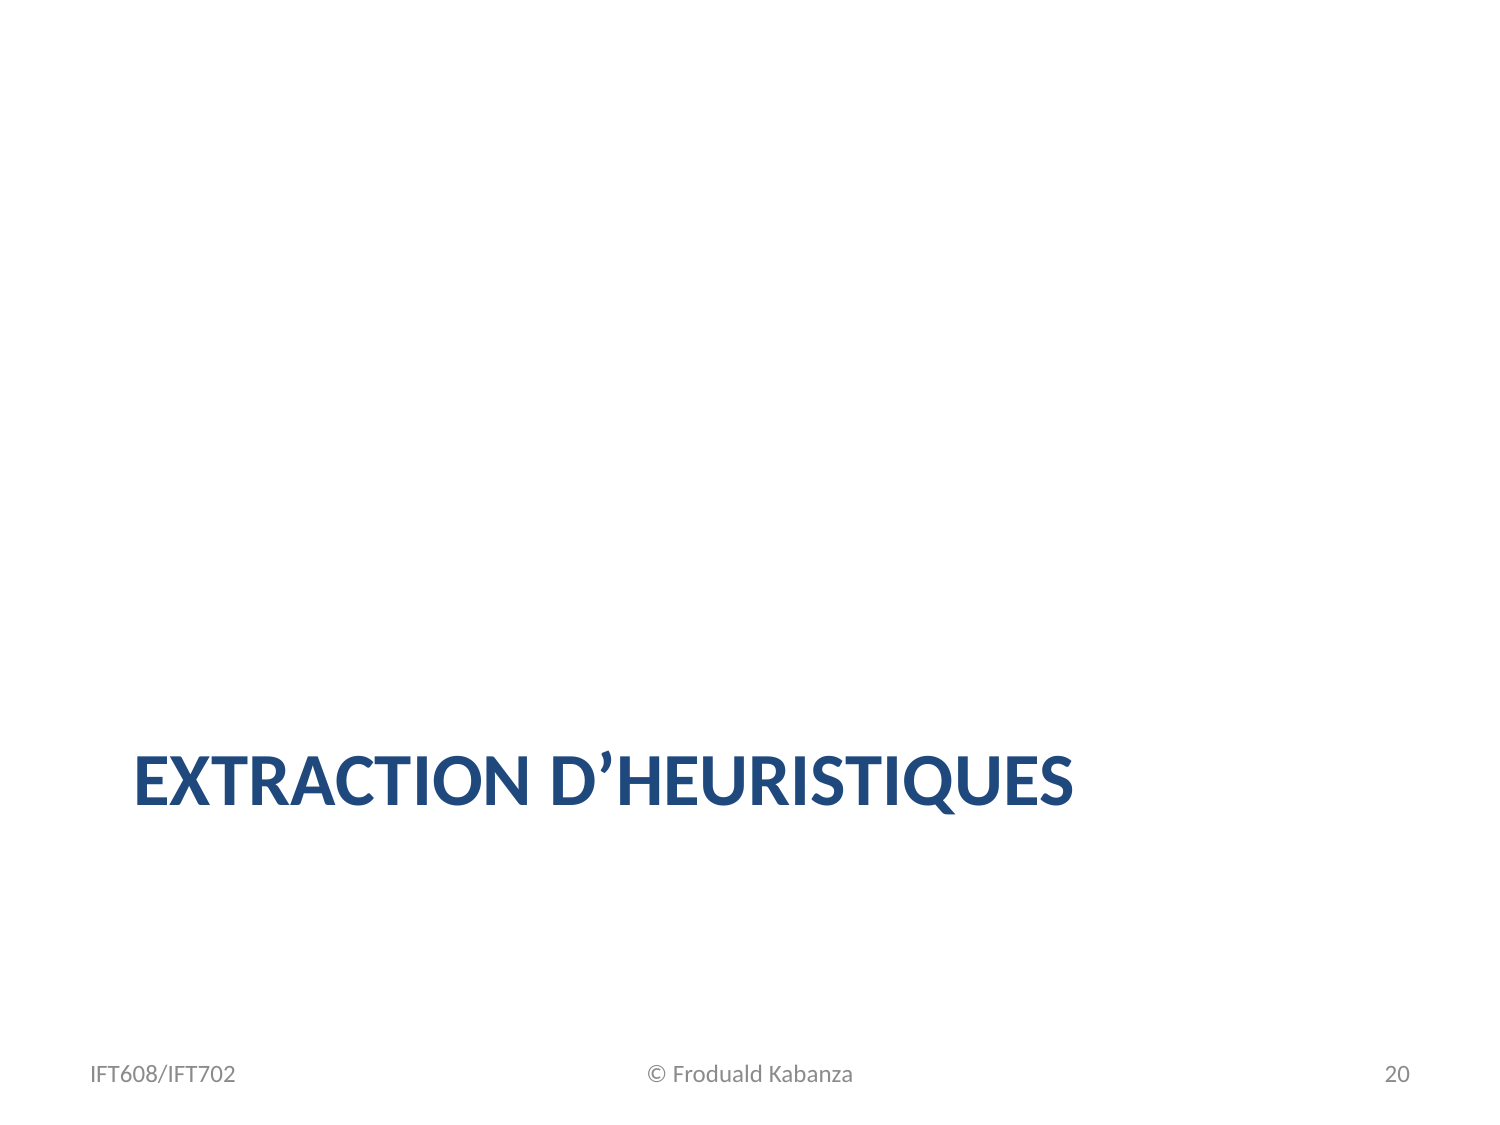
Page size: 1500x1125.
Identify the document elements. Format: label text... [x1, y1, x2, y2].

slide_number IFT608/IFT702 [75, 1042, 425, 1103]
footer © Froduald Kabanza [512, 1042, 988, 1103]
slide_number 20 [1074, 1042, 1425, 1103]
title Extraction d’heuristiques [118, 722, 1394, 947]
